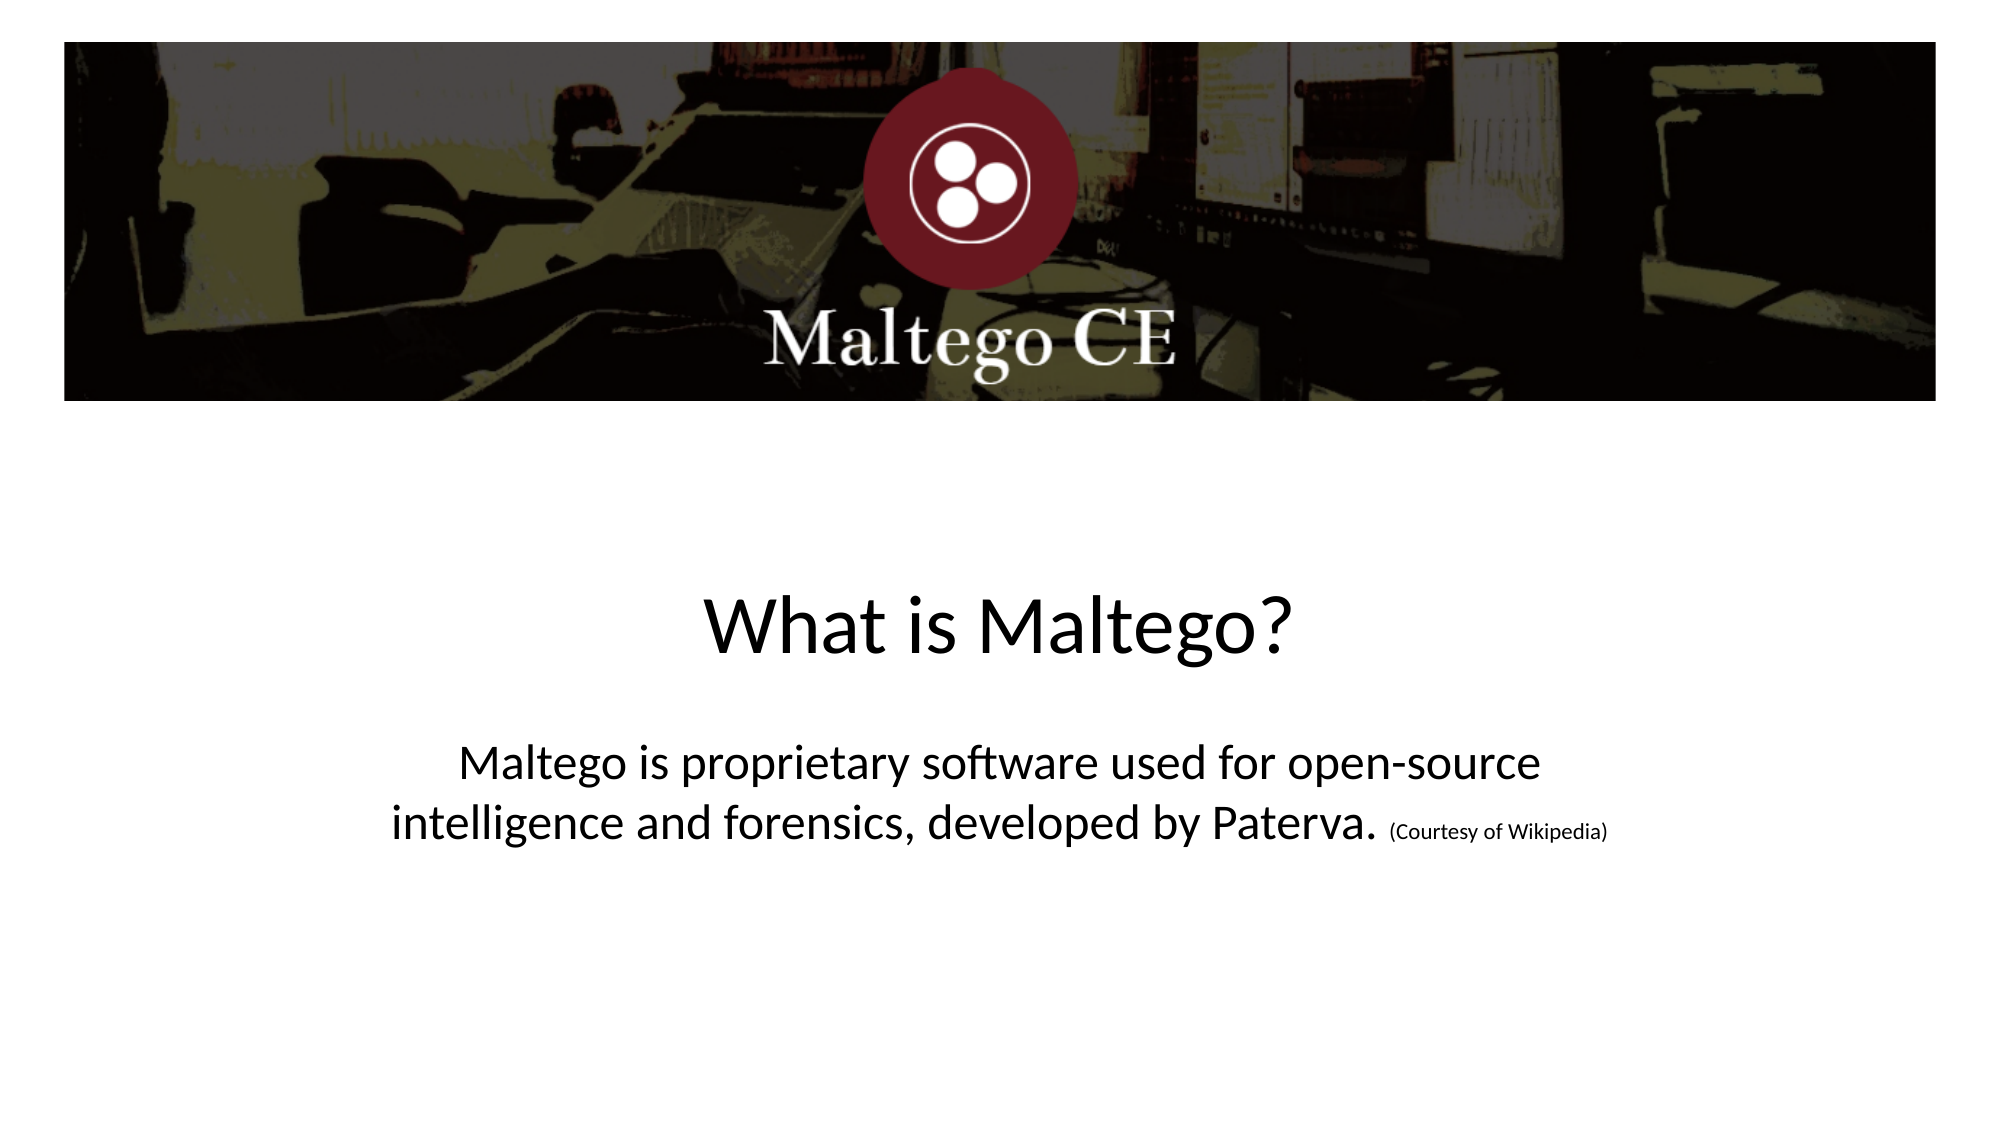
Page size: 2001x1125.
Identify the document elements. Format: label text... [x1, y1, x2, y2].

text_box What is Maltego? Maltego is proprietary software used for open-source intelligence and forensics, developed by Paterva. (Courtesy of Wikipedia) [370, 562, 1630, 858]
picture [64, 42, 1936, 401]
